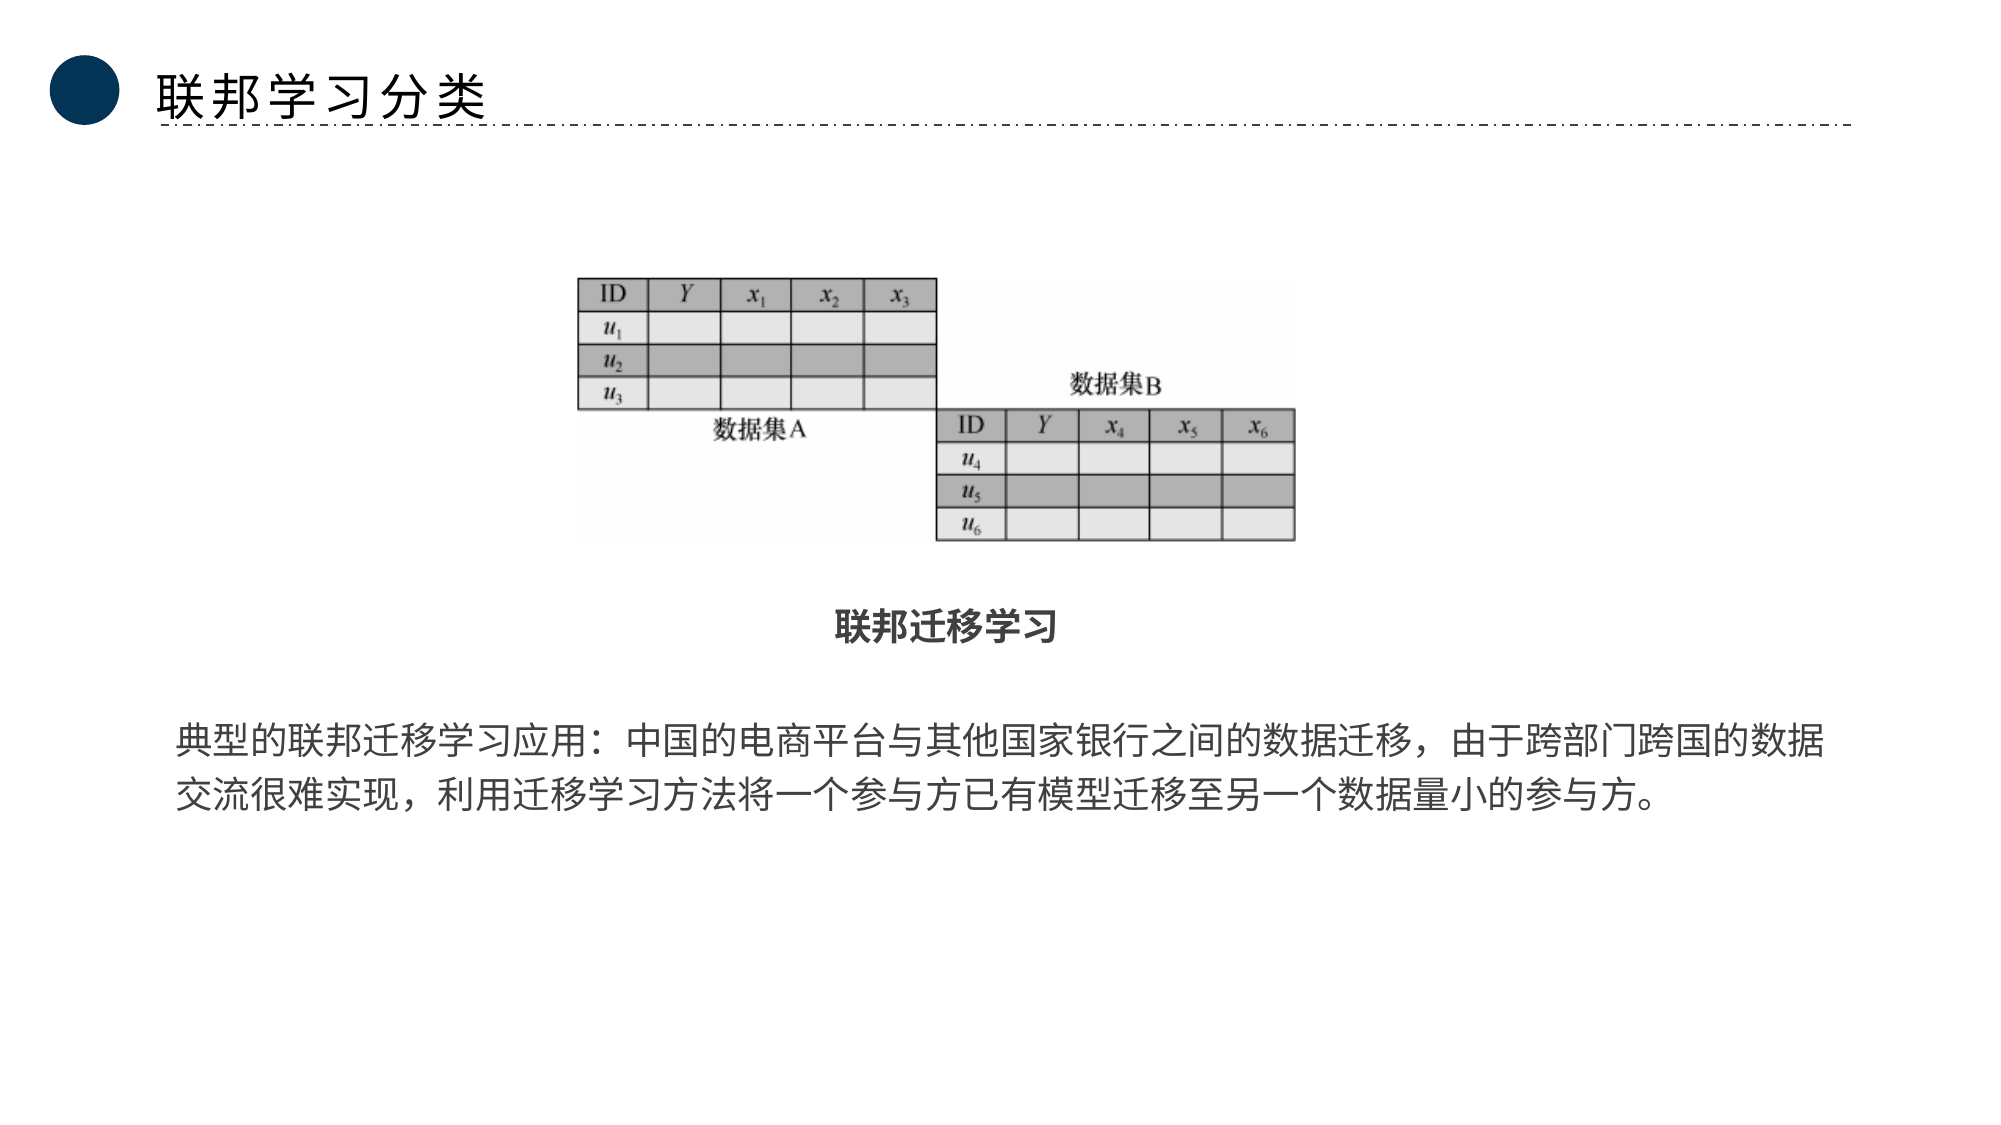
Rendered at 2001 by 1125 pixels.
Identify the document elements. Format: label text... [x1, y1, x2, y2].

text_box [48, 54, 121, 126]
text_box 联邦学习分类 [140, 45, 1747, 133]
picture [562, 253, 1332, 548]
text_box 典型的联邦迁移学习应用：中国的电商平台与其他国家银行之间的数据迁移，由于跨部门跨国的数据交流很难实现，利用迁移学习方法将一个参与方已有模型迁移至另一个数据量小的参与方。 [160, 589, 1855, 900]
